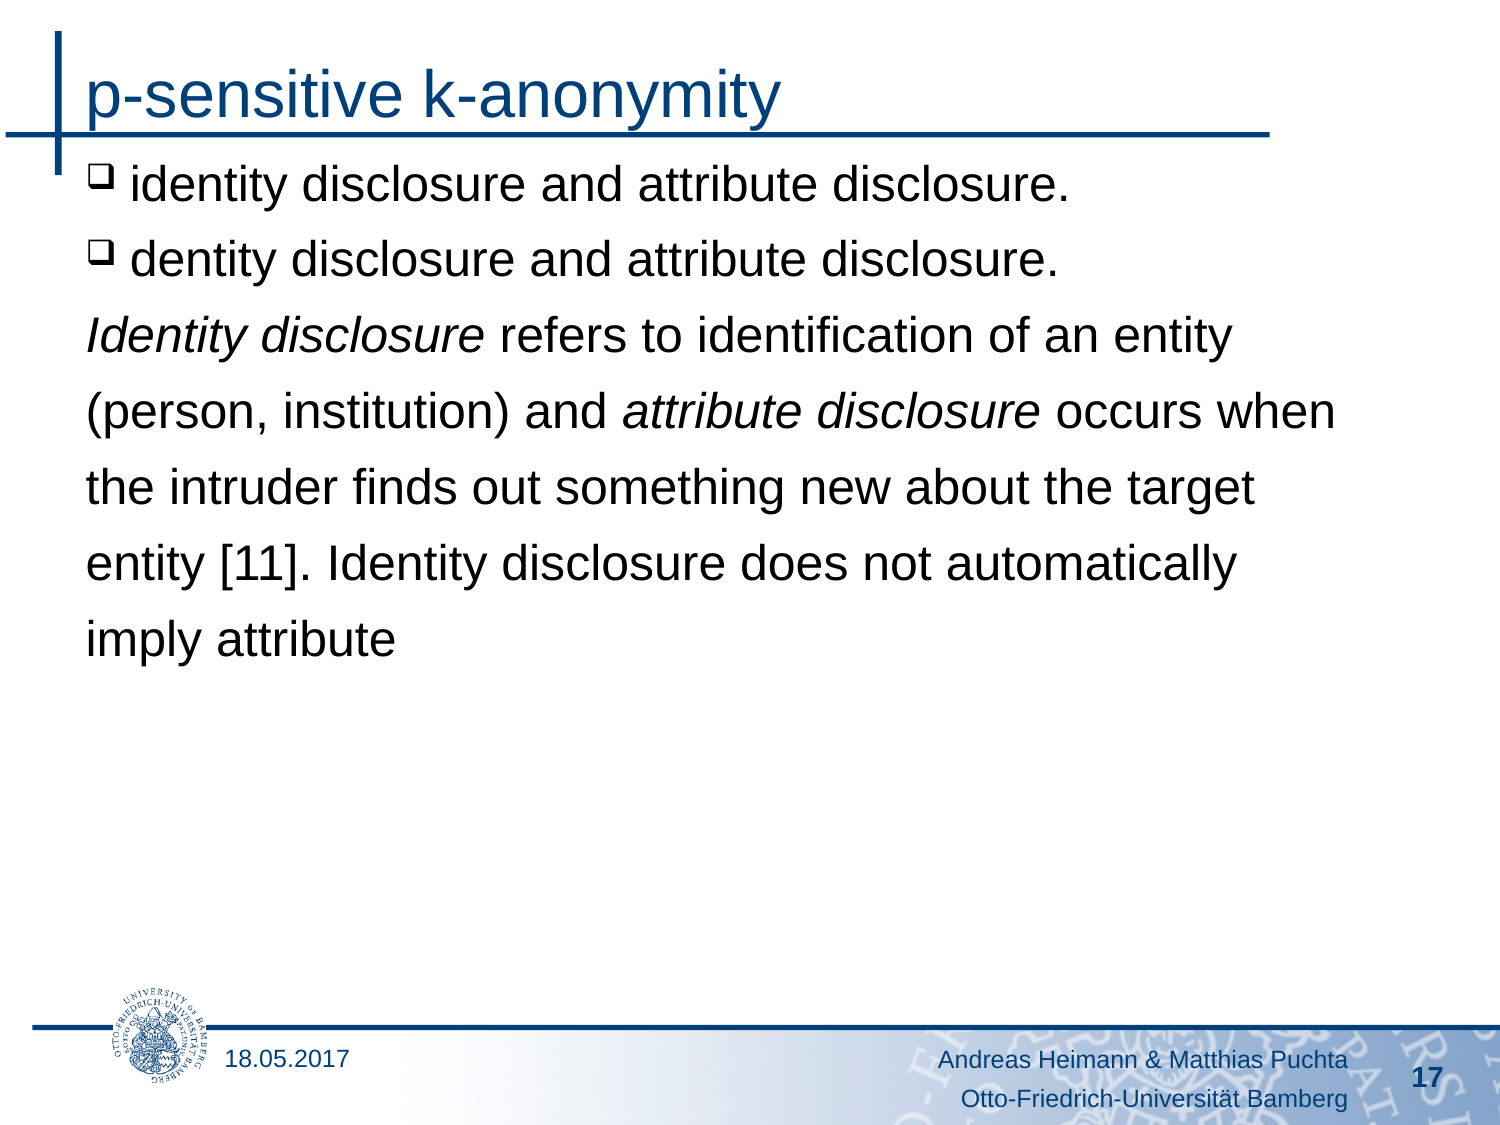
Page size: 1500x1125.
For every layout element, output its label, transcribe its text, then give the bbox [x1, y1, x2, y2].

list identity disclosure and attribute disclosure. dentity disclosure and attribute disclosure. Identity disclosure refers to identification of an entity (person, institution) and attribute disclosure occurs when the intruder finds out something new about the target entity [11]. Identity disclosure does not automatically imply attribute [70, 137, 1477, 1045]
picture [0, 1026, 1500, 1125]
title p-sensitive k-anonymity [70, 43, 1365, 137]
footer Andreas Heimann & Matthias Puchta [451, 1045, 1353, 1083]
slide_number 17 [1380, 1051, 1460, 1107]
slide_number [218, 1045, 432, 1097]
